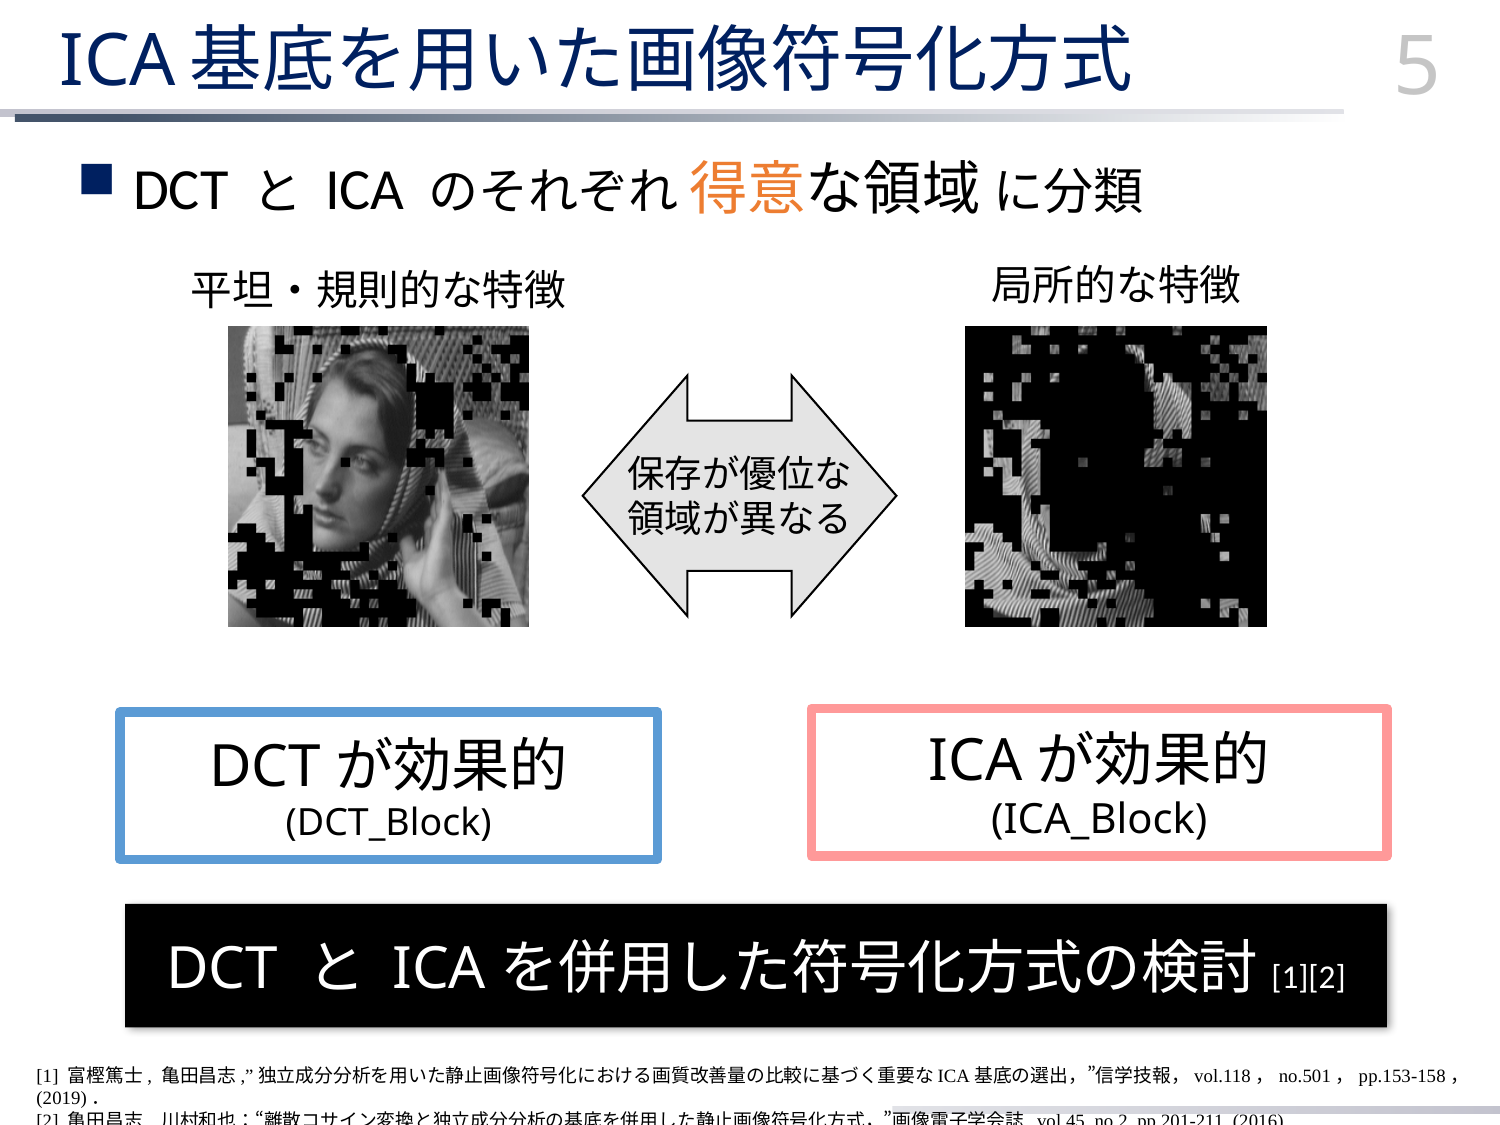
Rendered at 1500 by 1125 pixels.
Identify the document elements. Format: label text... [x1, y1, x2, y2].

slide_number 5 [1315, 14, 1457, 122]
text_box DCT と ICAを併用した符号化方式の検討[1][2] [124, 903, 1388, 1028]
text_box 局所的な特徴 [883, 251, 1349, 317]
text_box [626, 548, 853, 619]
picture [965, 326, 1267, 627]
text_box 保存が優位な 領域が異なる [612, 442, 867, 548]
text_box [867, 460, 898, 532]
text_box [1] 富樫篤士, 亀田昌志,”独立成分分析を用いた静止画像符号化における画質改善量の比較に基づく重要なICA基底の選出，”信学技報，vol.118，no.501，pp.153-158，(2019)． [2] 亀田昌志, 川村和也：“離散コサイン変換と独立成分分析の基底を併用した静止画像符号化方式，”画像電子学会誌, vol.45, no.2, pp.201-211, (2016). [21, 1056, 1487, 1125]
text_box 平坦・規則的な特徴 [91, 256, 666, 321]
title ICA基底を用いた画像符号化方式 [44, 14, 1315, 110]
picture [228, 326, 529, 627]
text_box [581, 460, 612, 532]
text_box DCTが効果的 (DCT_Block) [119, 711, 658, 860]
text_box [628, 372, 851, 442]
text_box DCT と ICA のそれぞれ 得意な領域 に分類 [62, 143, 1159, 229]
text_box ICAが効果的 (ICA_Block) [810, 707, 1388, 857]
